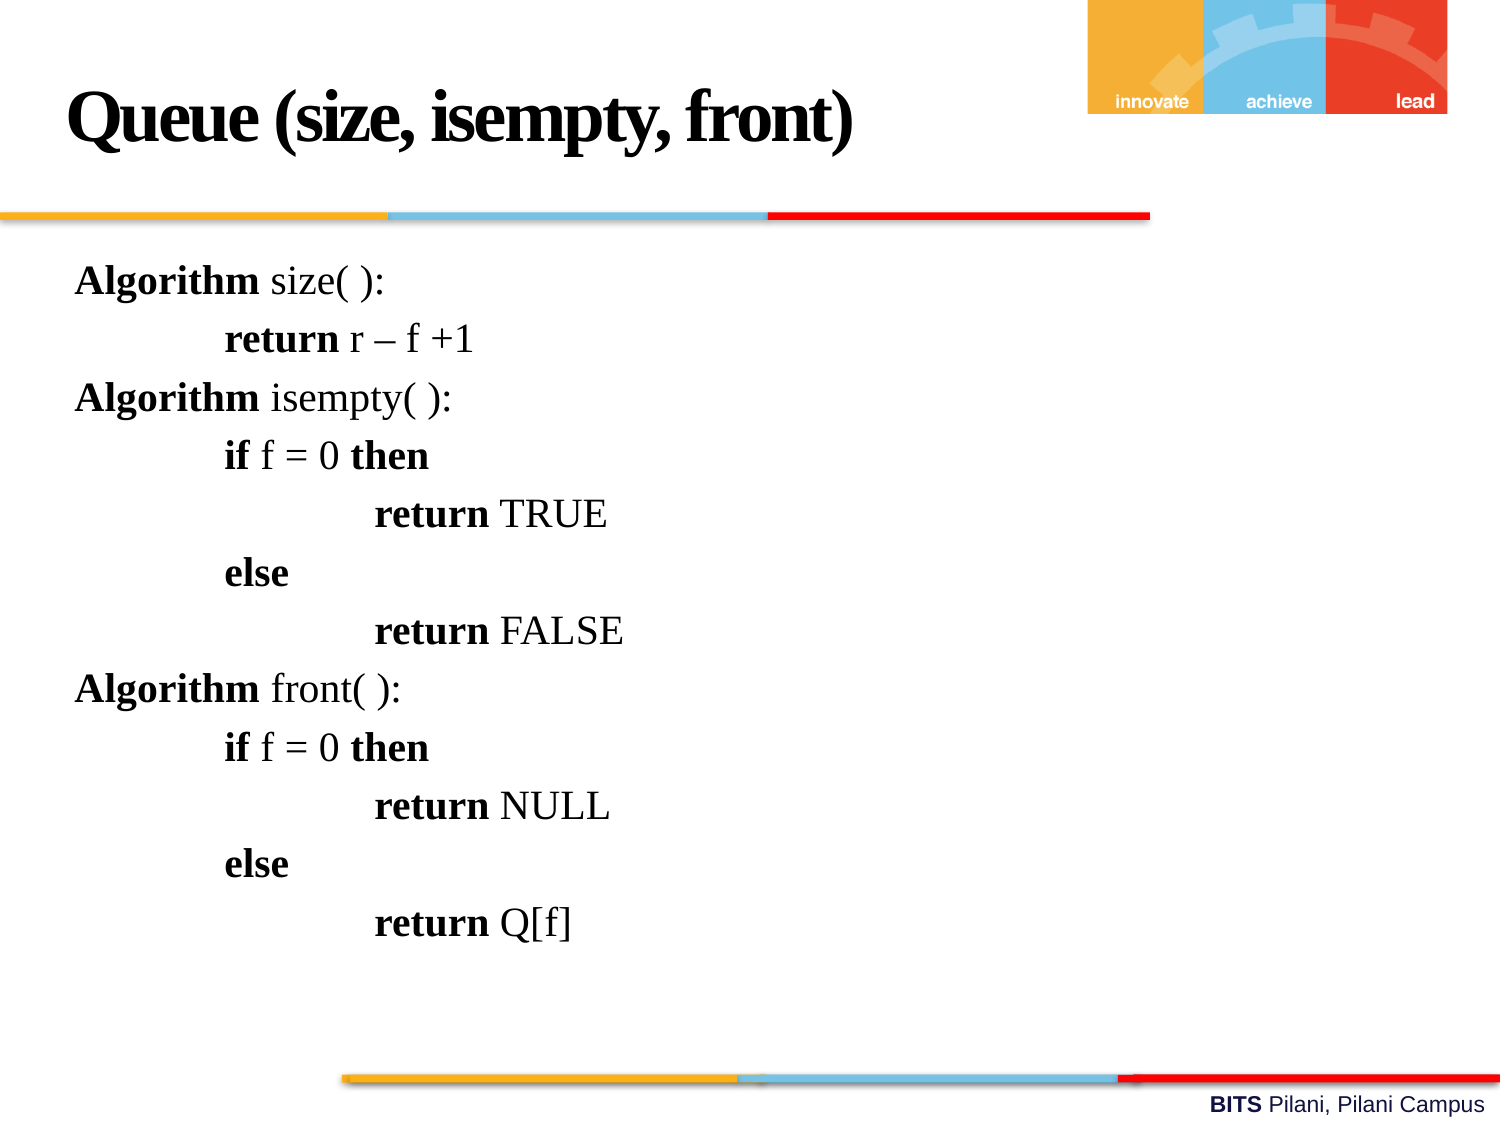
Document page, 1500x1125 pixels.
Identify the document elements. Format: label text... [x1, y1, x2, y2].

list Algorithm size( ): return r – f +1 Algorithm isempty( ): if f = 0 then return TRUE else return FALSE Algorithm front( ): if f = 0 then return NULL else return Q[f] [50, 245, 1400, 988]
list Queue (size, isempty, front) [50, 24, 1088, 213]
picture [1087, 0, 1448, 114]
